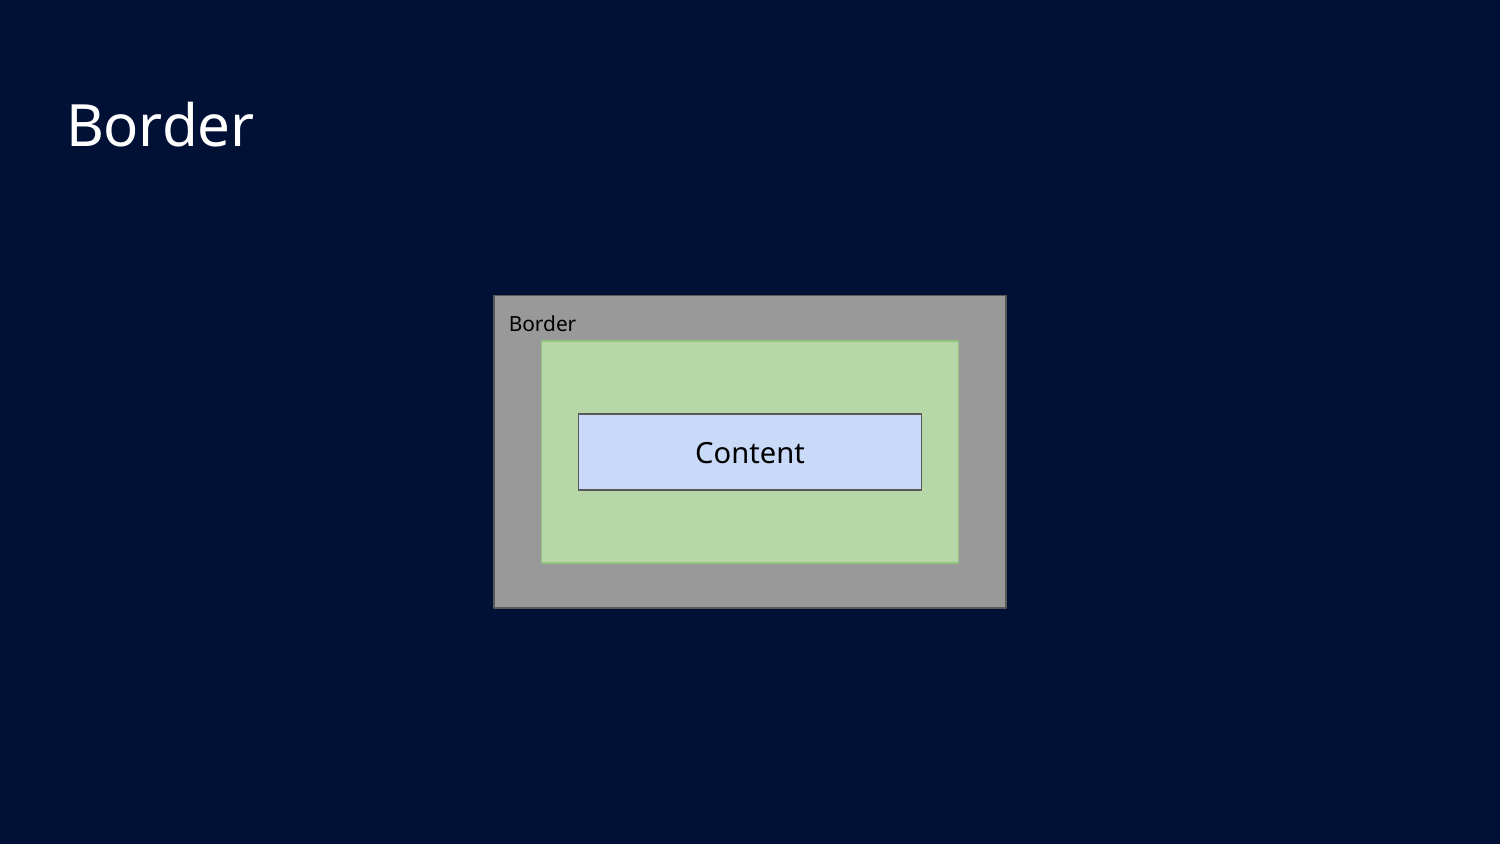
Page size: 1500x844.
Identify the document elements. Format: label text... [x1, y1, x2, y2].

title Border [51, 72, 1449, 167]
text_box Border [493, 295, 617, 338]
text_box Content [578, 413, 922, 490]
text_box [493, 295, 1006, 609]
text_box [541, 341, 959, 563]
